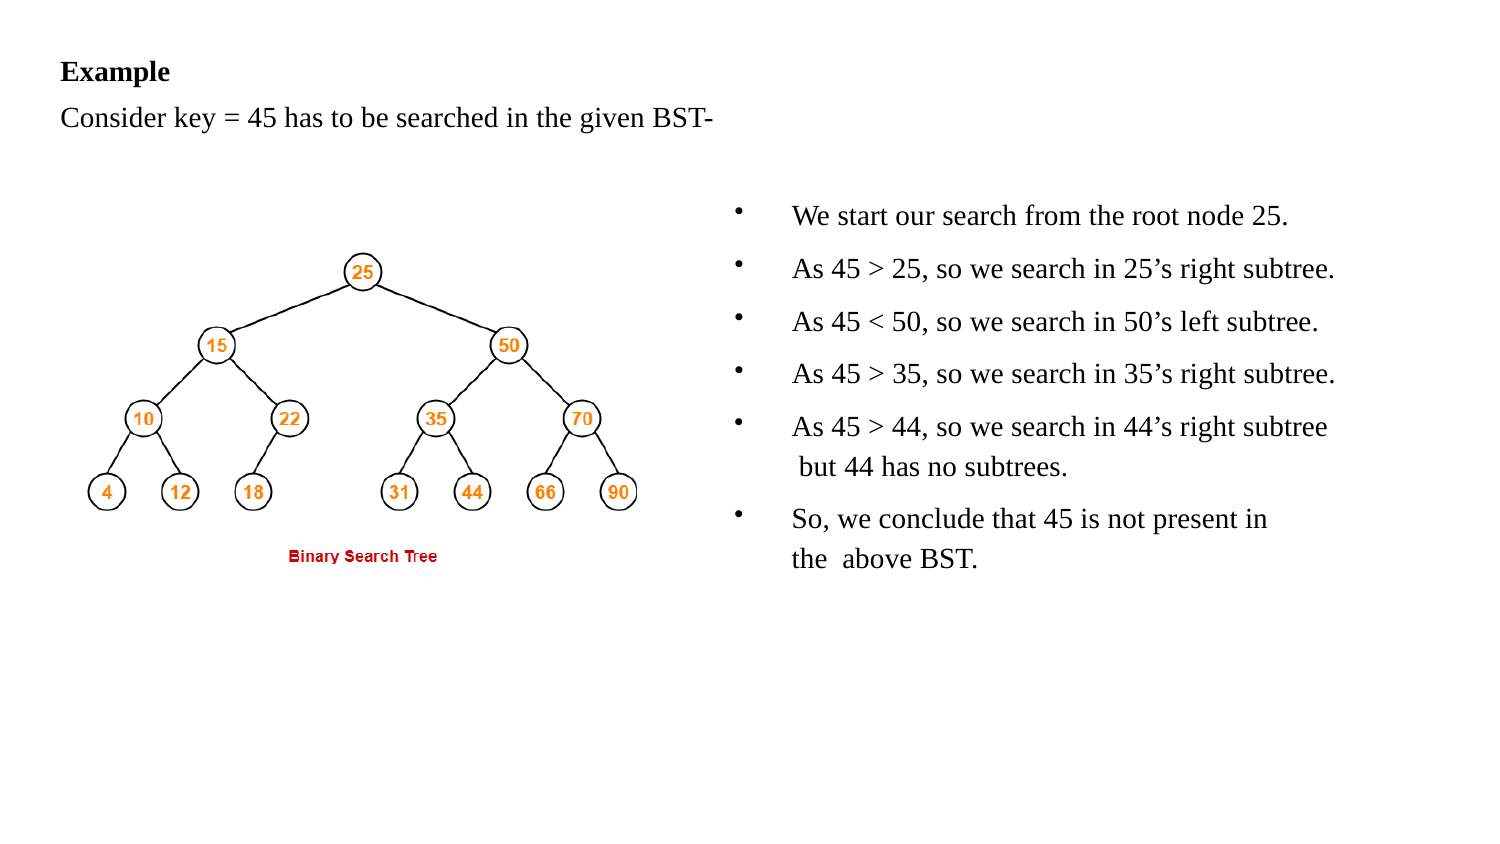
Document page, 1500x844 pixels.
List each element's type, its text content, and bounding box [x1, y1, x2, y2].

text_box Example Consider key = 45 has to be searched in the given BST- We start our search from the root node 25. As 45 > 25, so we search in 25’s right subtree. As 45 < 50, so we search in 50’s left subtree. As 45 > 35, so we search in 35’s right subtree. As 45 > 44, so we search in 44’s right subtree but 44 has no subtrees. So, we conclude that 45 is not present in the above BST. [58, 38, 1337, 575]
picture [87, 252, 637, 564]
